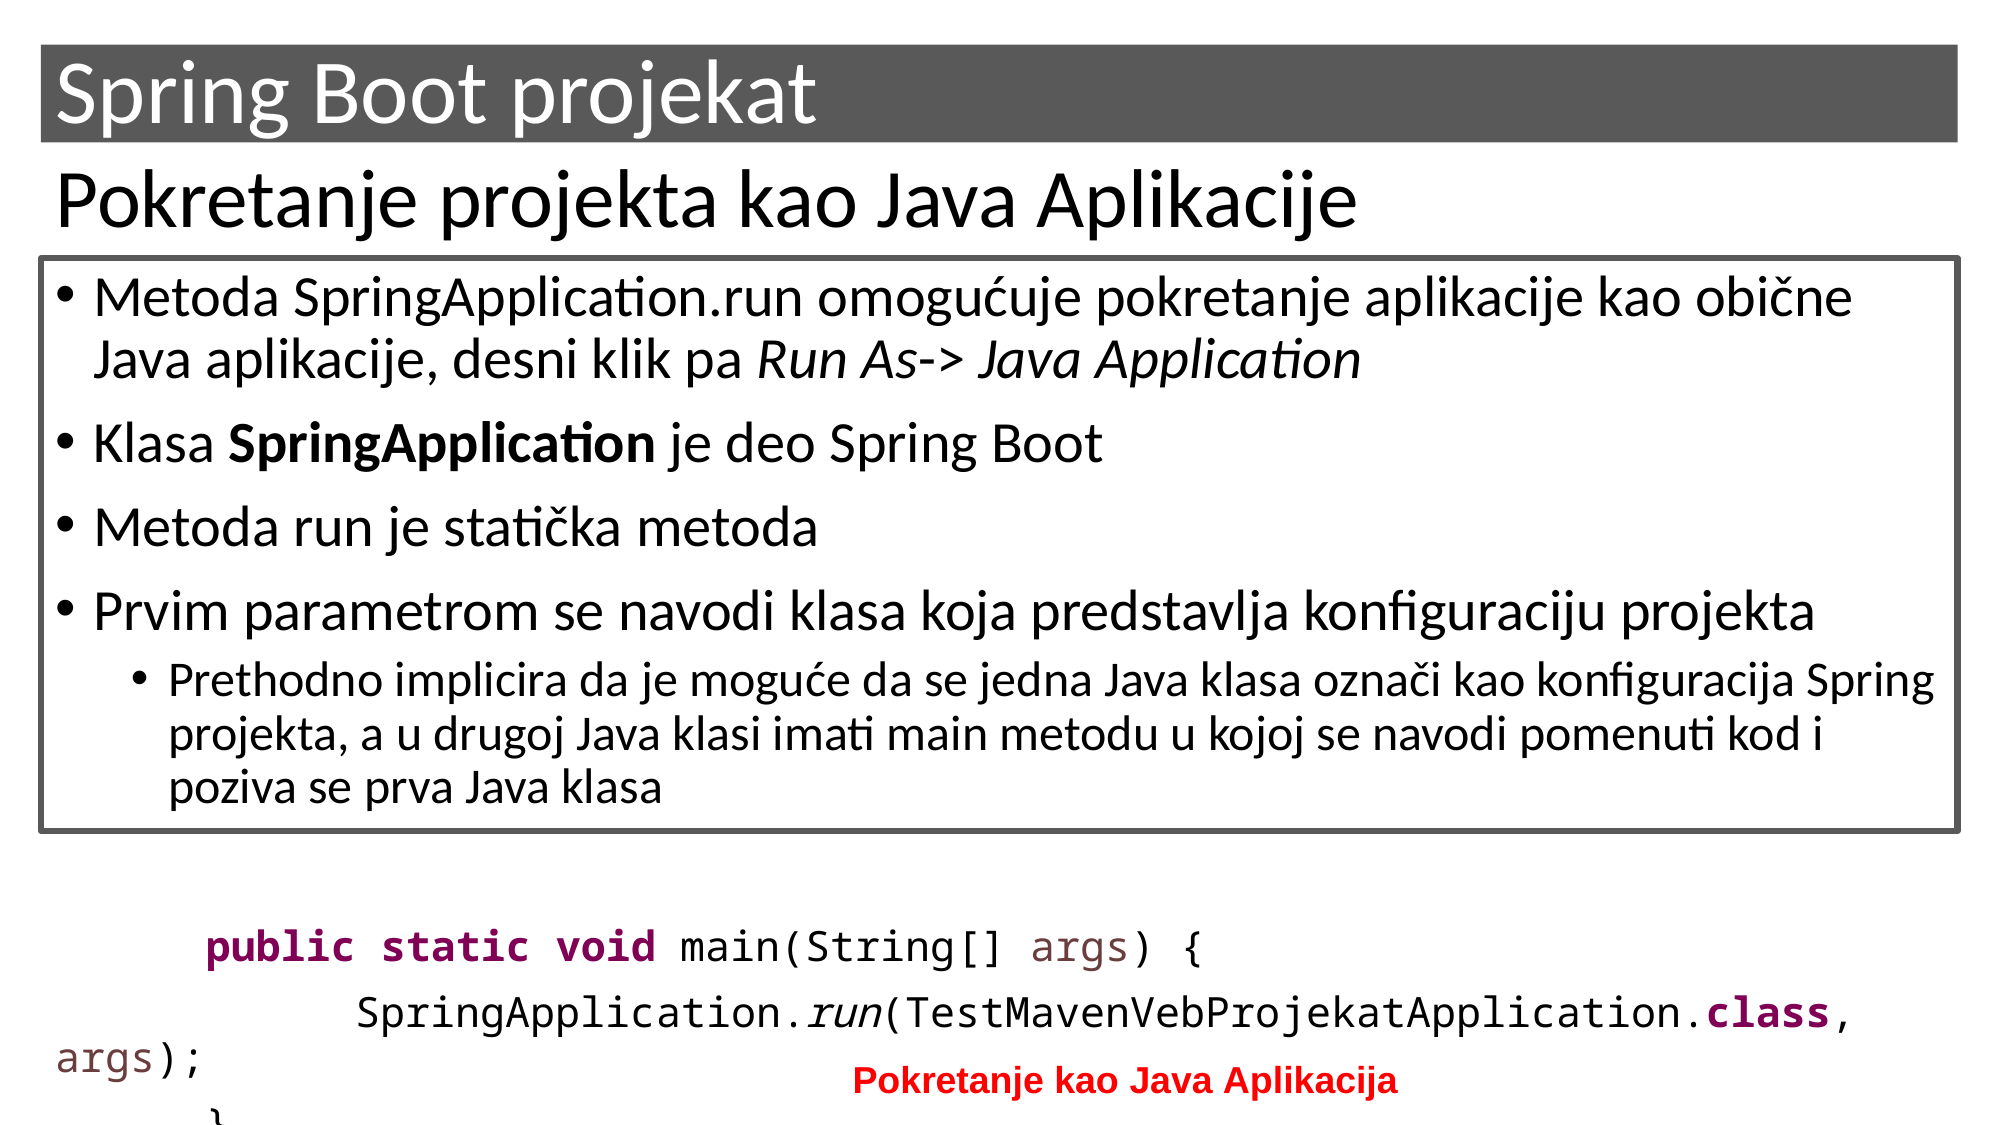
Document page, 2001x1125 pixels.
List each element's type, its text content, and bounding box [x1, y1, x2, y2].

text_box Pokretanje kao Java Aplikacija [837, 1048, 1923, 1109]
text_box Pokretanje projekta kao Java Aplikacije [40, 157, 1958, 244]
text_box public static void main(String[] args) { SpringApplication.run(TestMavenVebProjekatApplication.class, args); } [40, 918, 1958, 1104]
list Metoda SpringApplication.run omogućuje pokretanje aplikacije kao obične Java aplikacije, desni klik pa Run As-> Java Application Klasa SpringApplication je deo Spring Boot Metoda run je statička metoda Prvim parametrom se navodi klasa koja predstavlja konfiguraciju projekta Prethodno implicira da je moguće da se jedna Java klasa označi kao konfiguracija Spring projekta, a u drugoj Java klasi imati main metodu u kojoj se navodi pomenuti kod i poziva se prva Java klasa [40, 258, 1958, 831]
text_box Spring Boot projekat [40, 44, 1958, 143]
